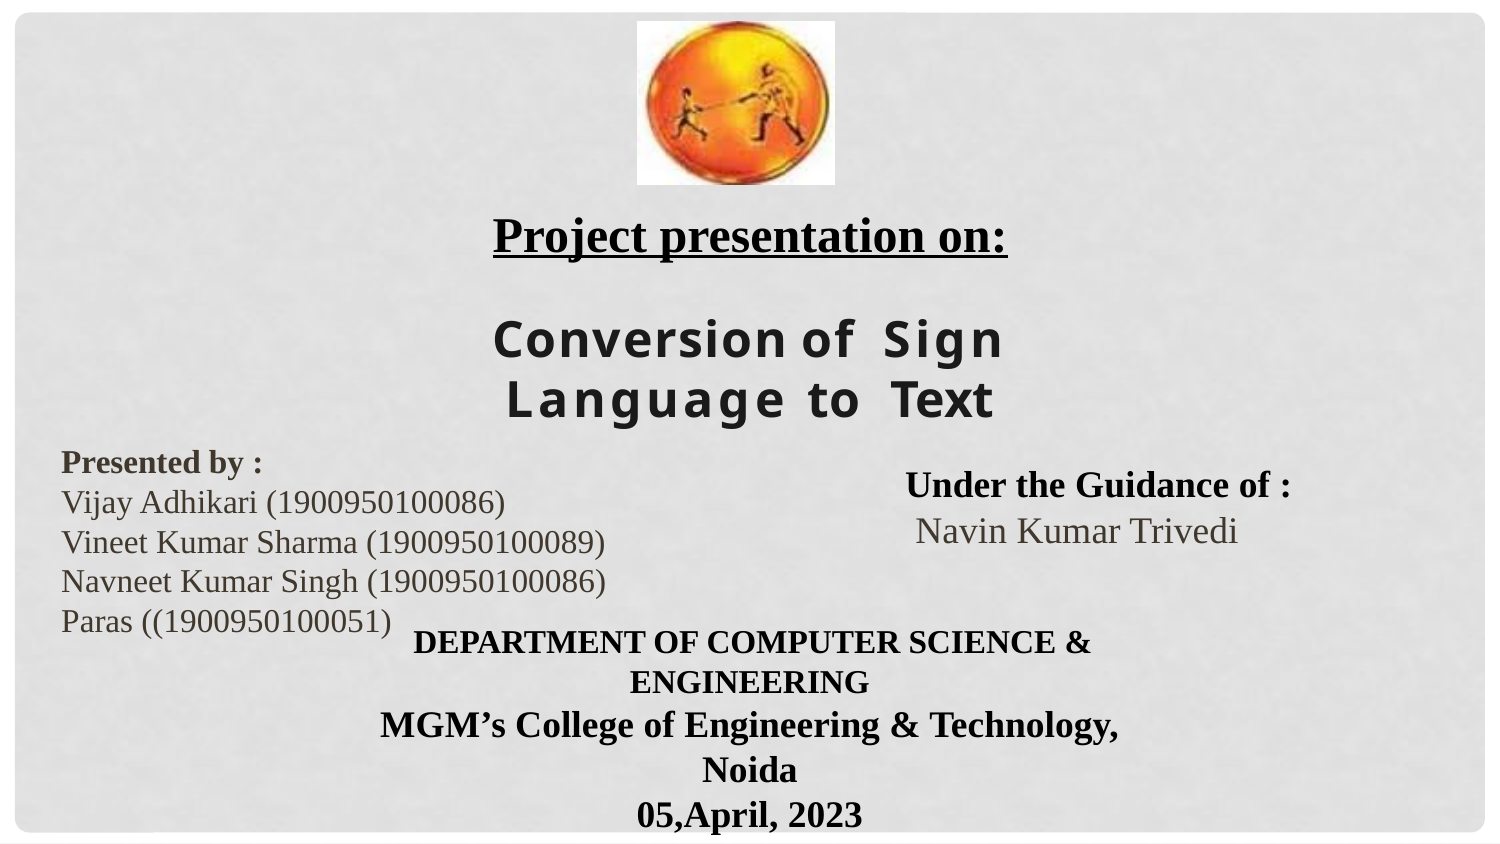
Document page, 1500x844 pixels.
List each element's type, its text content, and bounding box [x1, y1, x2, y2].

picture [637, 21, 835, 185]
text_box Under the Guidance of : [821, 454, 1500, 511]
text_box DEPARTMENT OF COMPUTER SCIENCE & ENGINEERING MGM’s College of Engineering & Technology, Noida 05,April, 2023 [344, 614, 1156, 844]
text_box Project presentation on: Conversion of Sign Language to Text [425, 196, 1075, 574]
text_box Presented by : Vijay Adhikari (1900950100086) Vineet Kumar Sharma (1900950100089) Navneet Kumar Singh (1900950100086) Paras ((1900950100051) [50, 434, 736, 685]
text_box Navin Kumar Trivedi [824, 500, 1500, 557]
